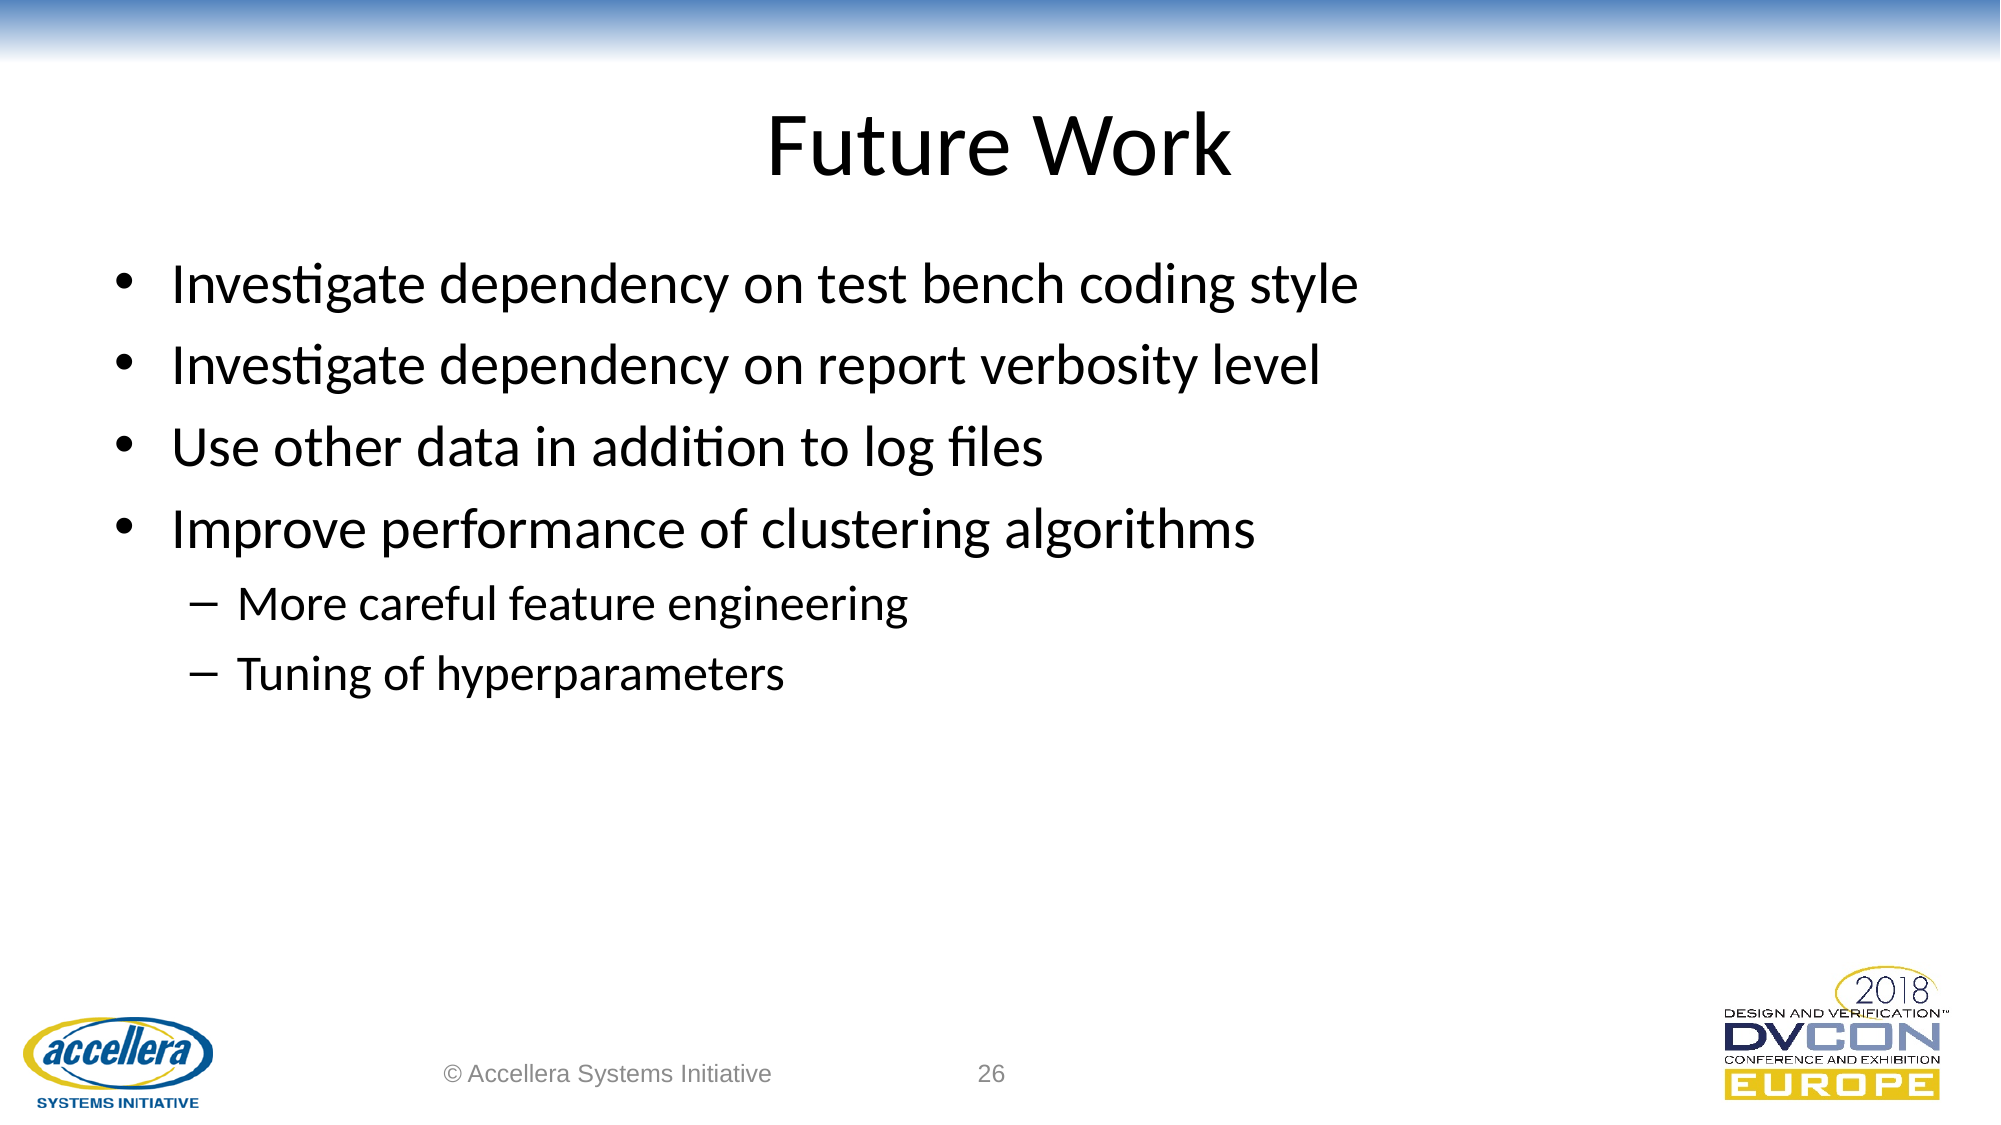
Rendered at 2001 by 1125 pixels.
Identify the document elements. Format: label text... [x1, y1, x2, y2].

picture [23, 1017, 213, 1108]
title Future Work [99, 45, 1900, 233]
slide_number 26 [800, 1042, 1184, 1103]
picture [1721, 962, 1953, 1103]
footer © Accellera Systems Initiative [366, 1042, 800, 1103]
list Investigate dependency on test bench coding style Investigate dependency on report verbosity level Use other data in addition to log files Improve performance of clustering algorithms More careful feature engineering Tuning of hyperparameters [99, 237, 1900, 975]
